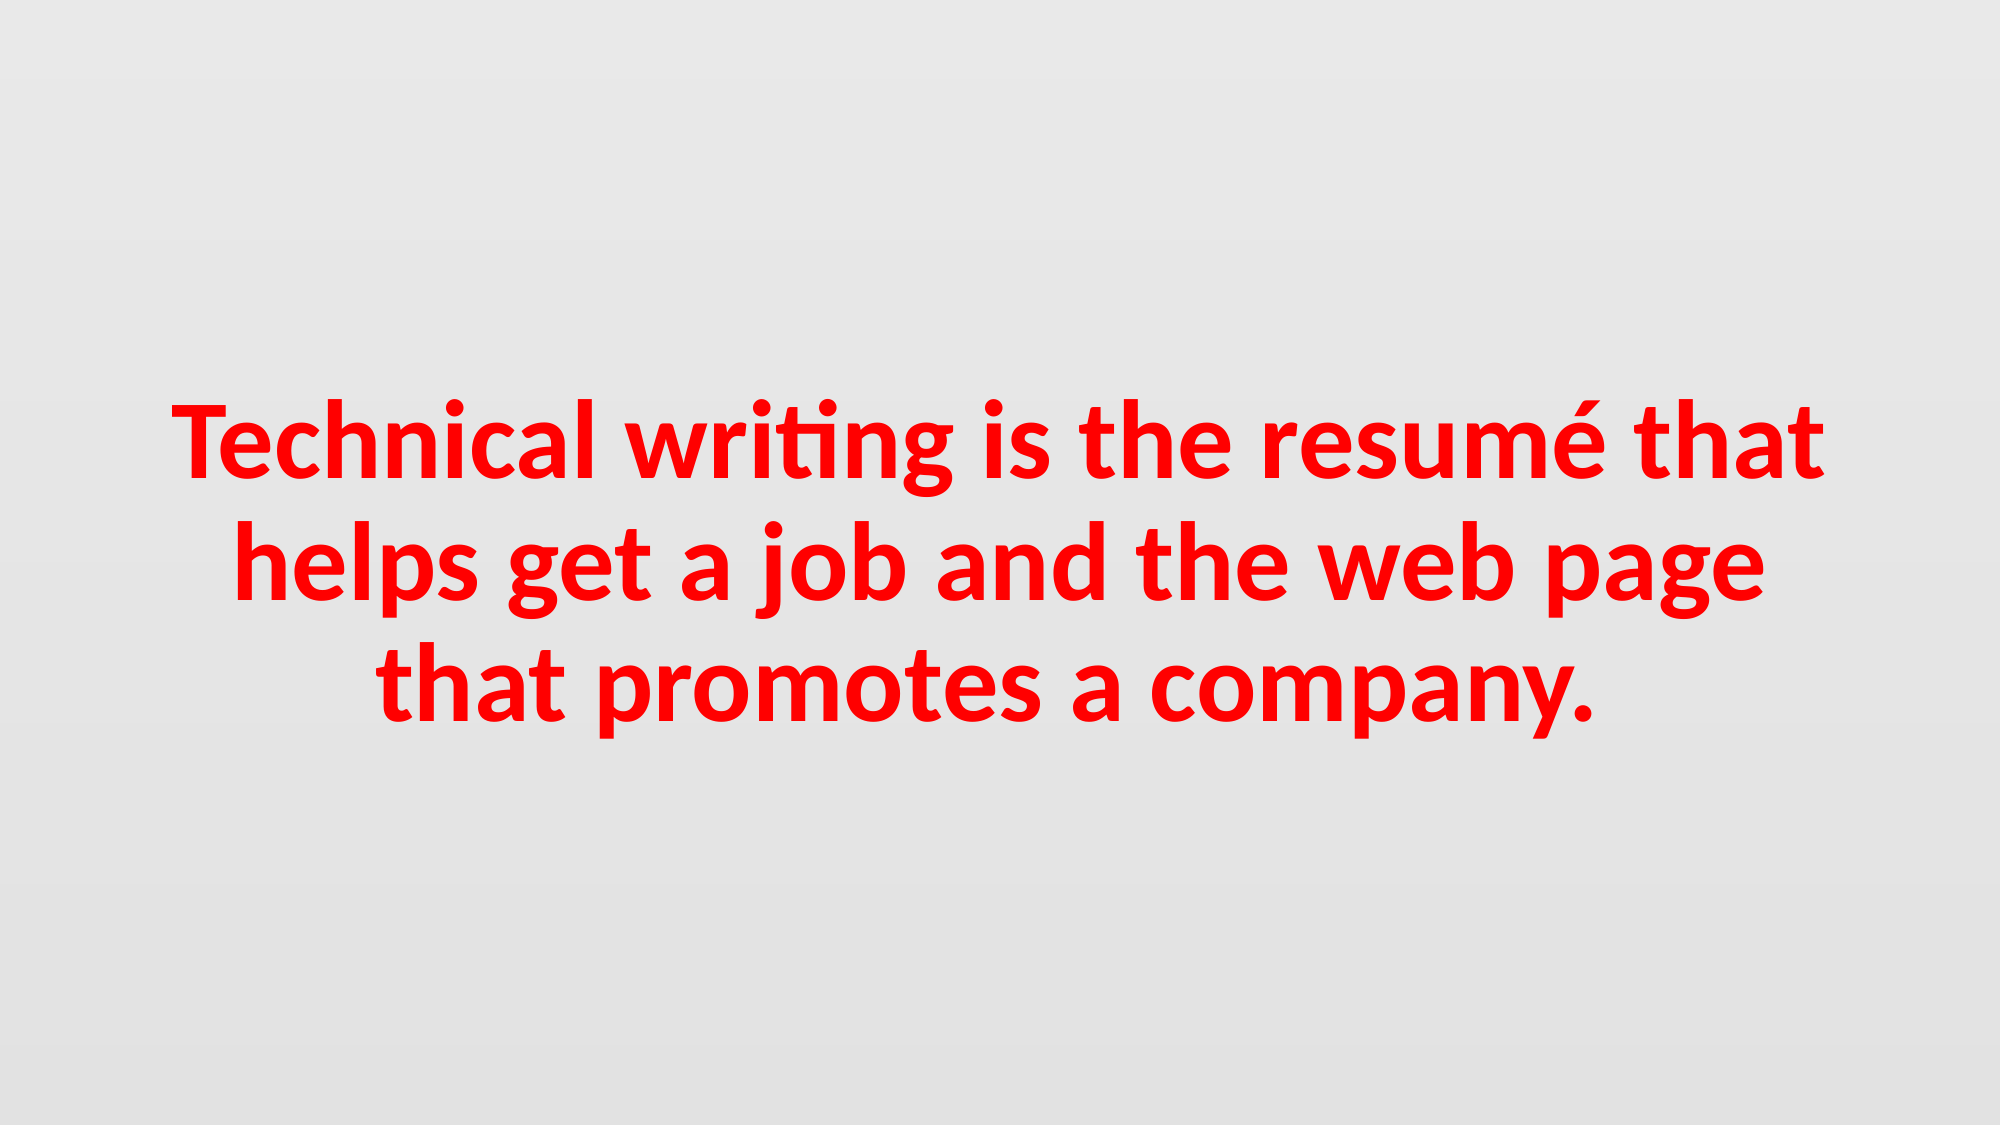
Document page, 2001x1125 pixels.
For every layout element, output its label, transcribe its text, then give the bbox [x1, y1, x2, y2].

list Technical writing is the resumé that helps get a job and the web page that promotes a company. [137, 76, 1863, 1014]
